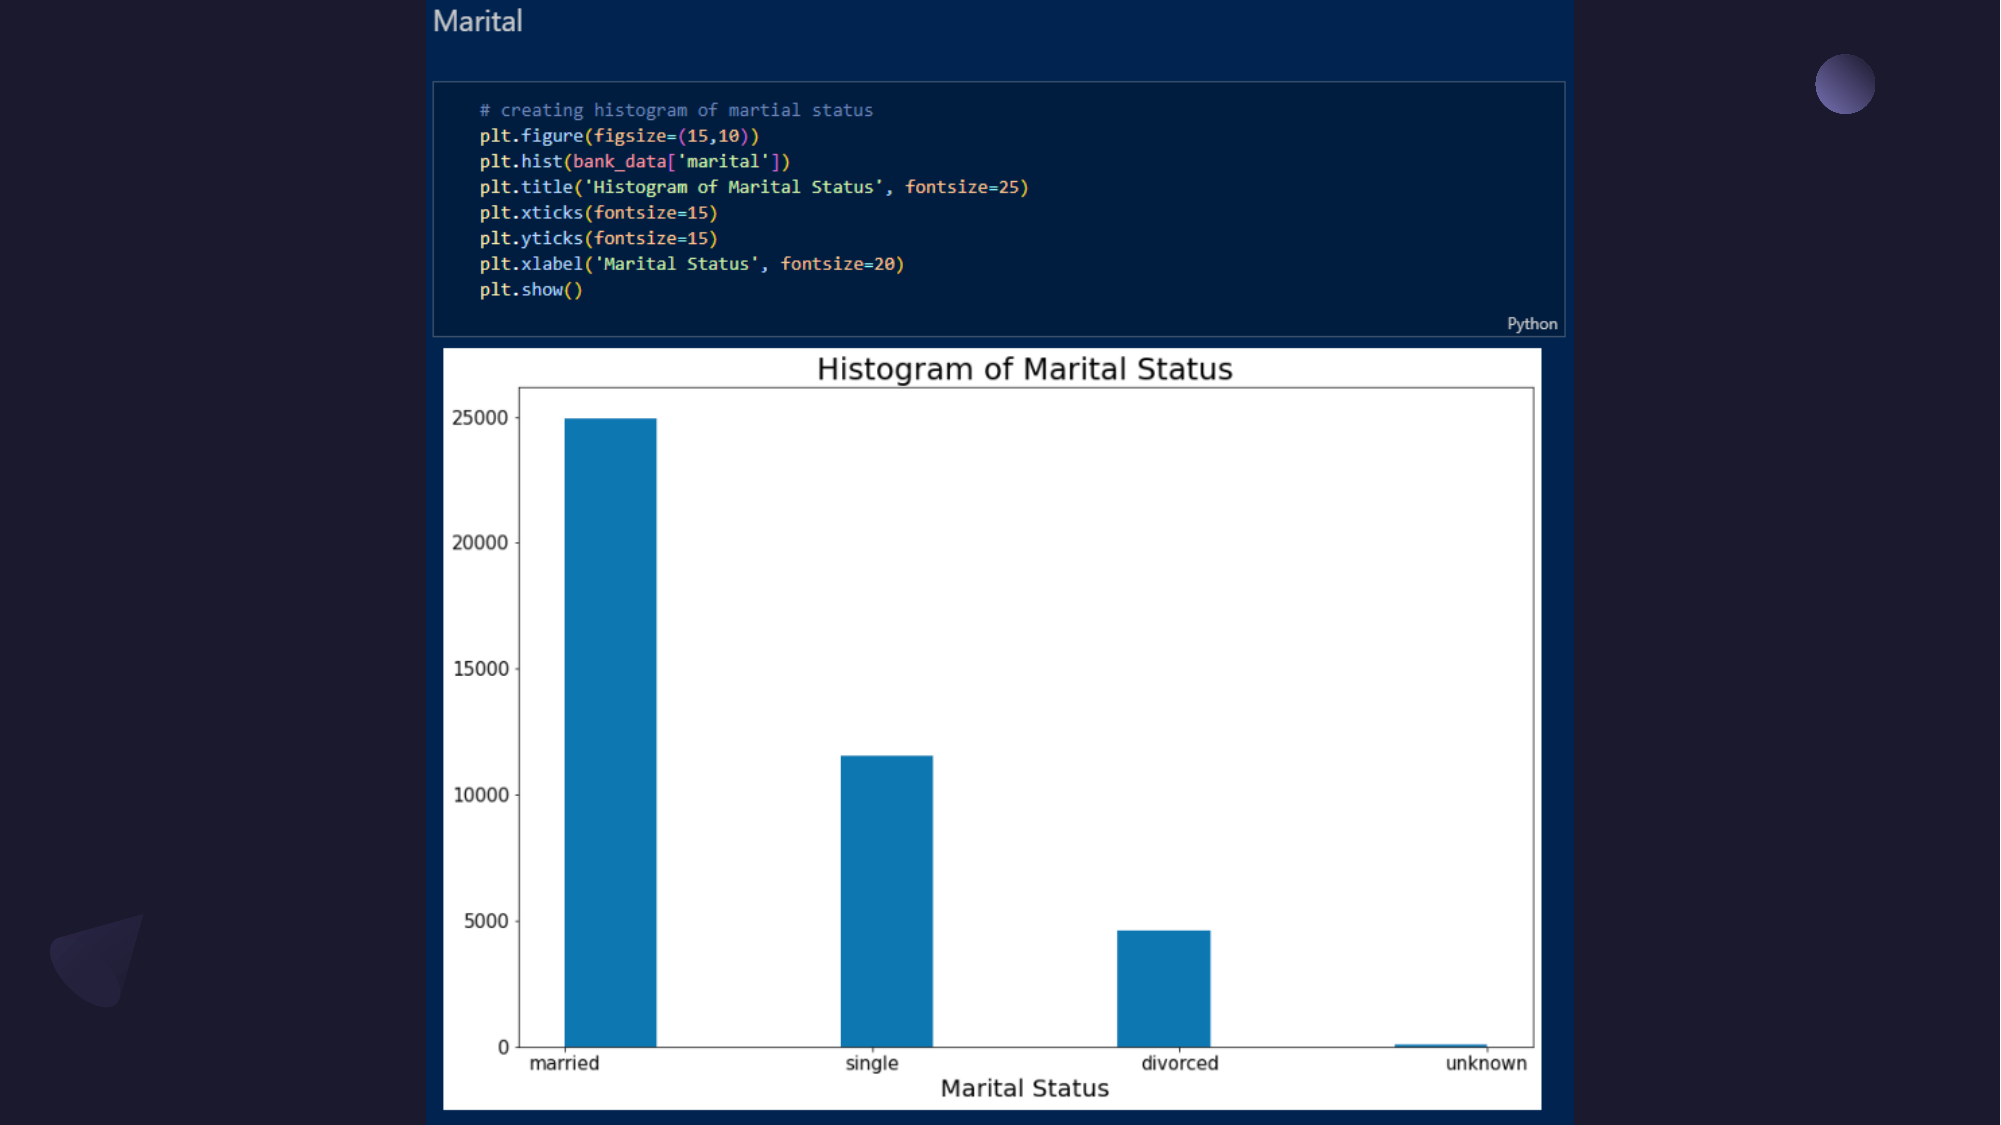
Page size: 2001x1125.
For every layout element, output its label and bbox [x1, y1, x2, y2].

picture [425, 0, 1574, 1125]
